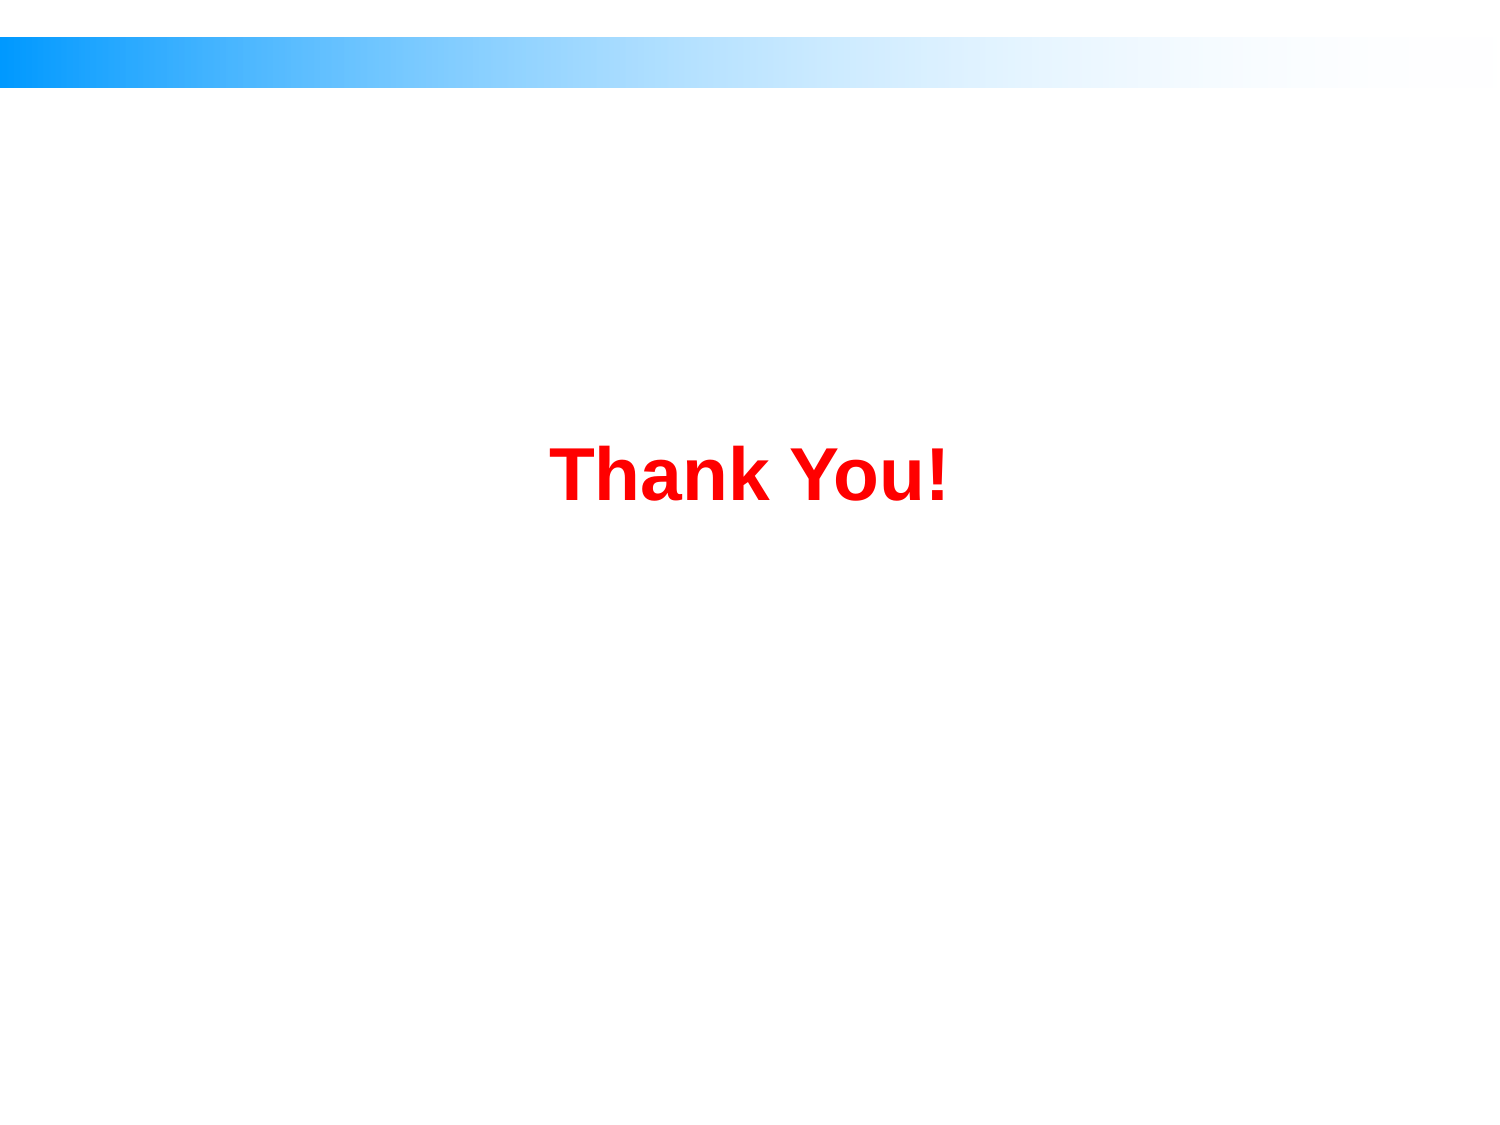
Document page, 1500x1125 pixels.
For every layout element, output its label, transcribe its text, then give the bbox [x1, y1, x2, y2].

title Thank You! [112, 349, 1388, 591]
text_box [0, 37, 1500, 88]
